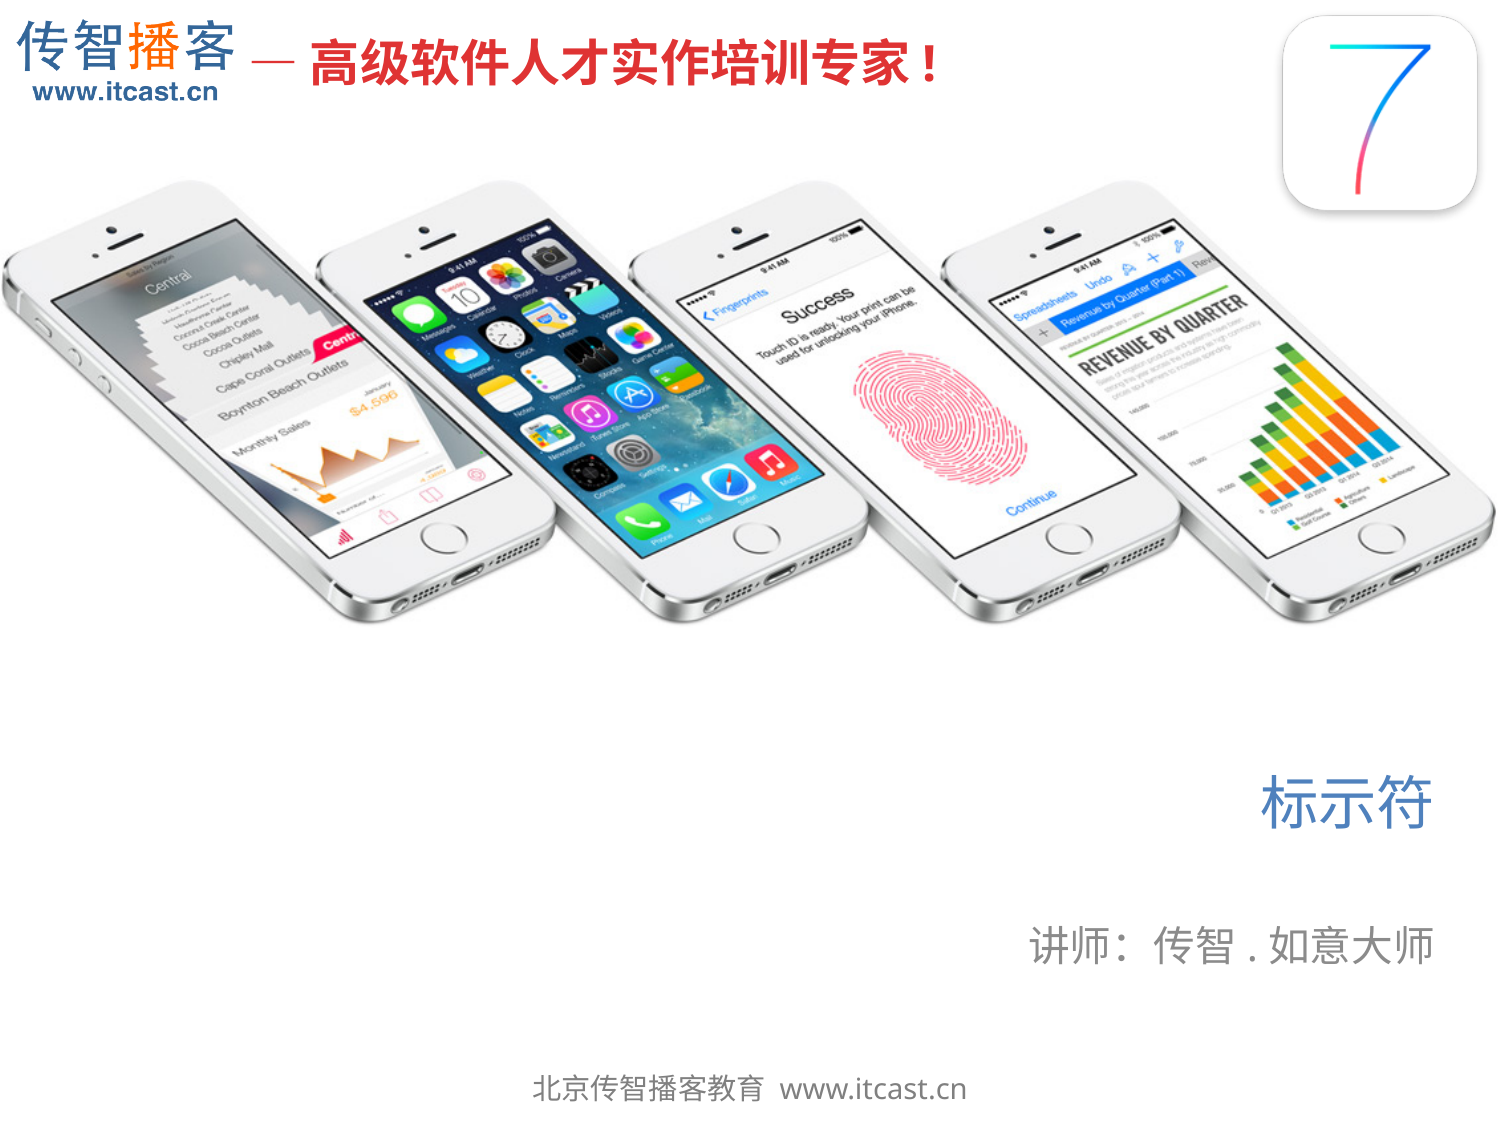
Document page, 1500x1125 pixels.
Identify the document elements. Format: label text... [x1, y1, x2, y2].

picture [0, 0, 1500, 628]
subtitle 讲师：传智.如意大师 [55, 912, 1450, 1036]
title 标示符 [55, 758, 1450, 912]
picture [16, 19, 234, 101]
